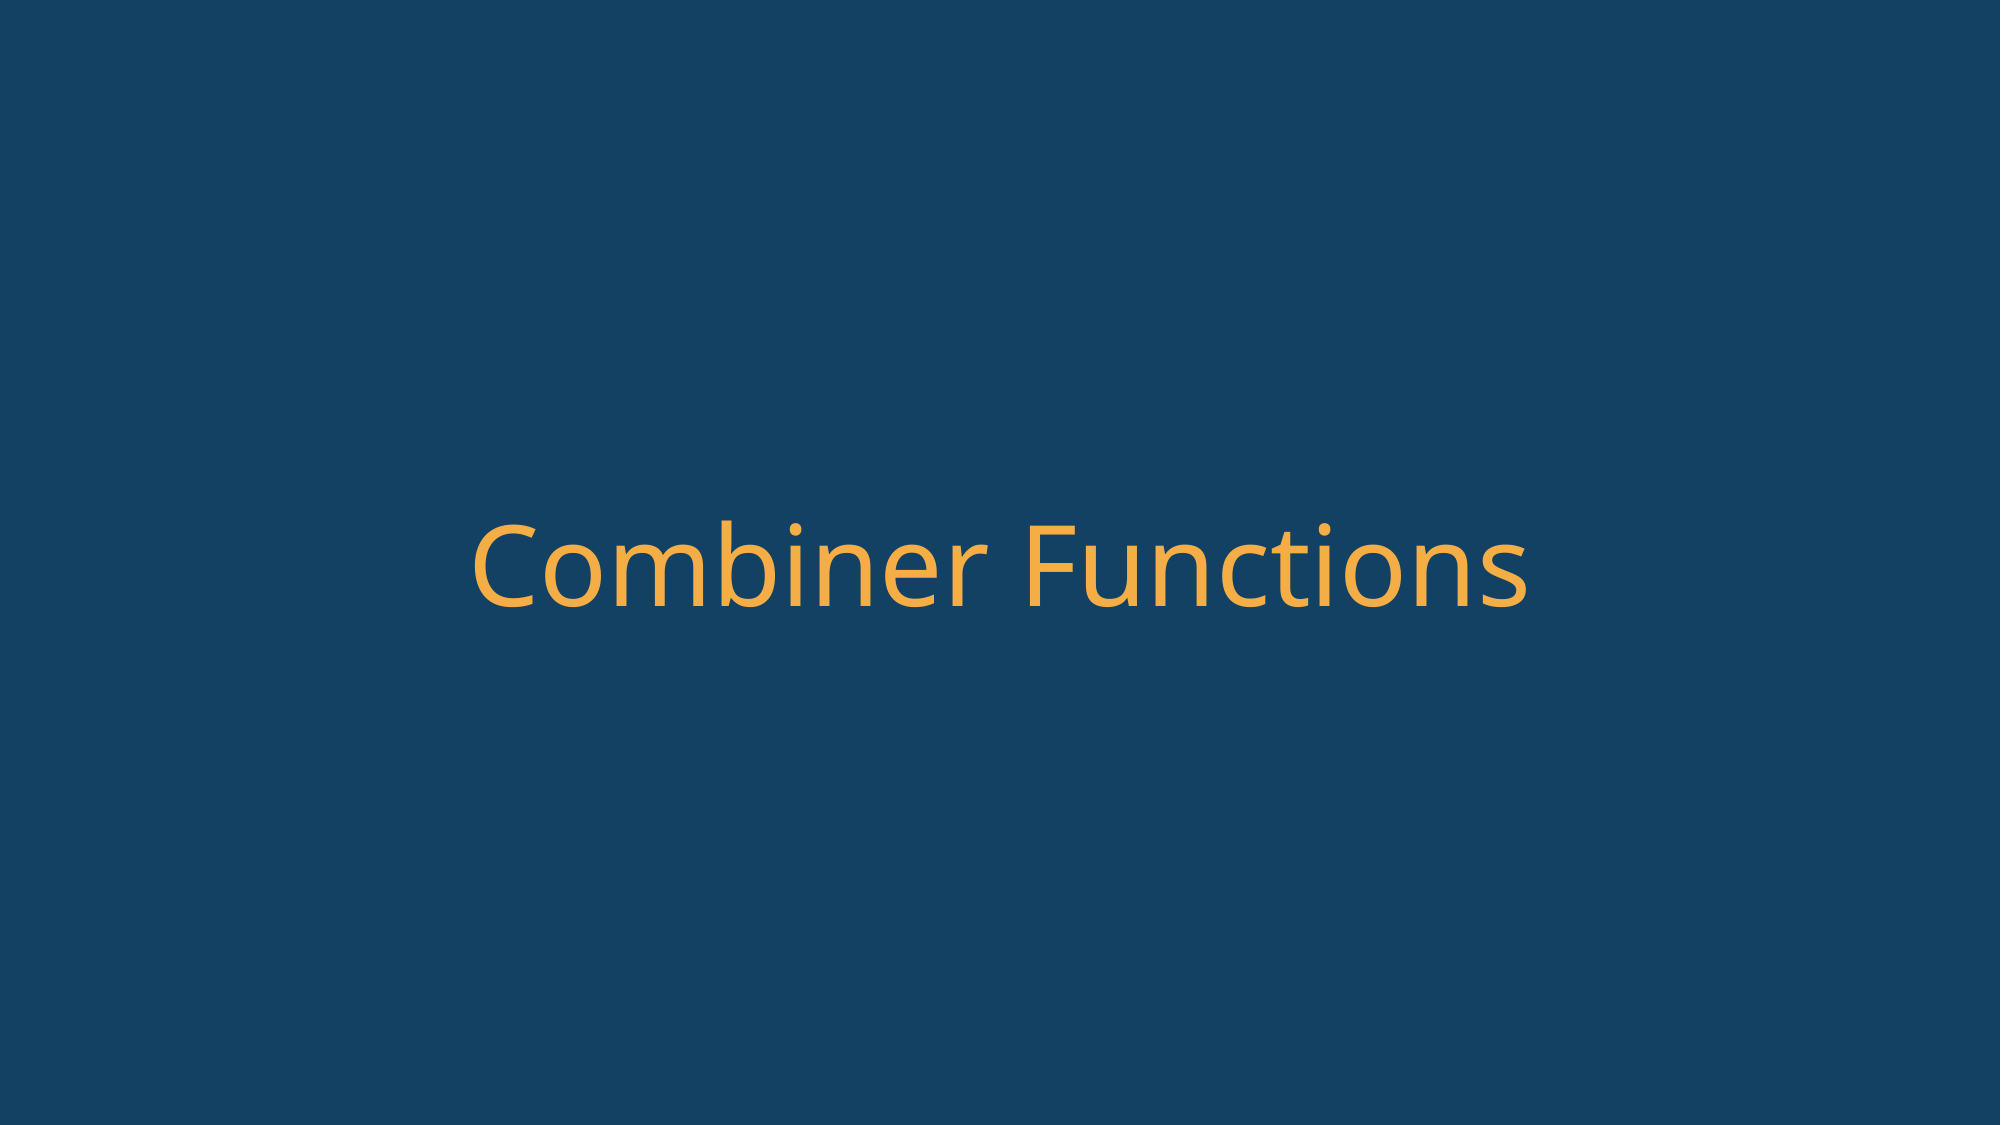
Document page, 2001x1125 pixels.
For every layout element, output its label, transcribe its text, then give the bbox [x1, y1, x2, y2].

text_box Combiner Functions [453, 486, 1547, 637]
